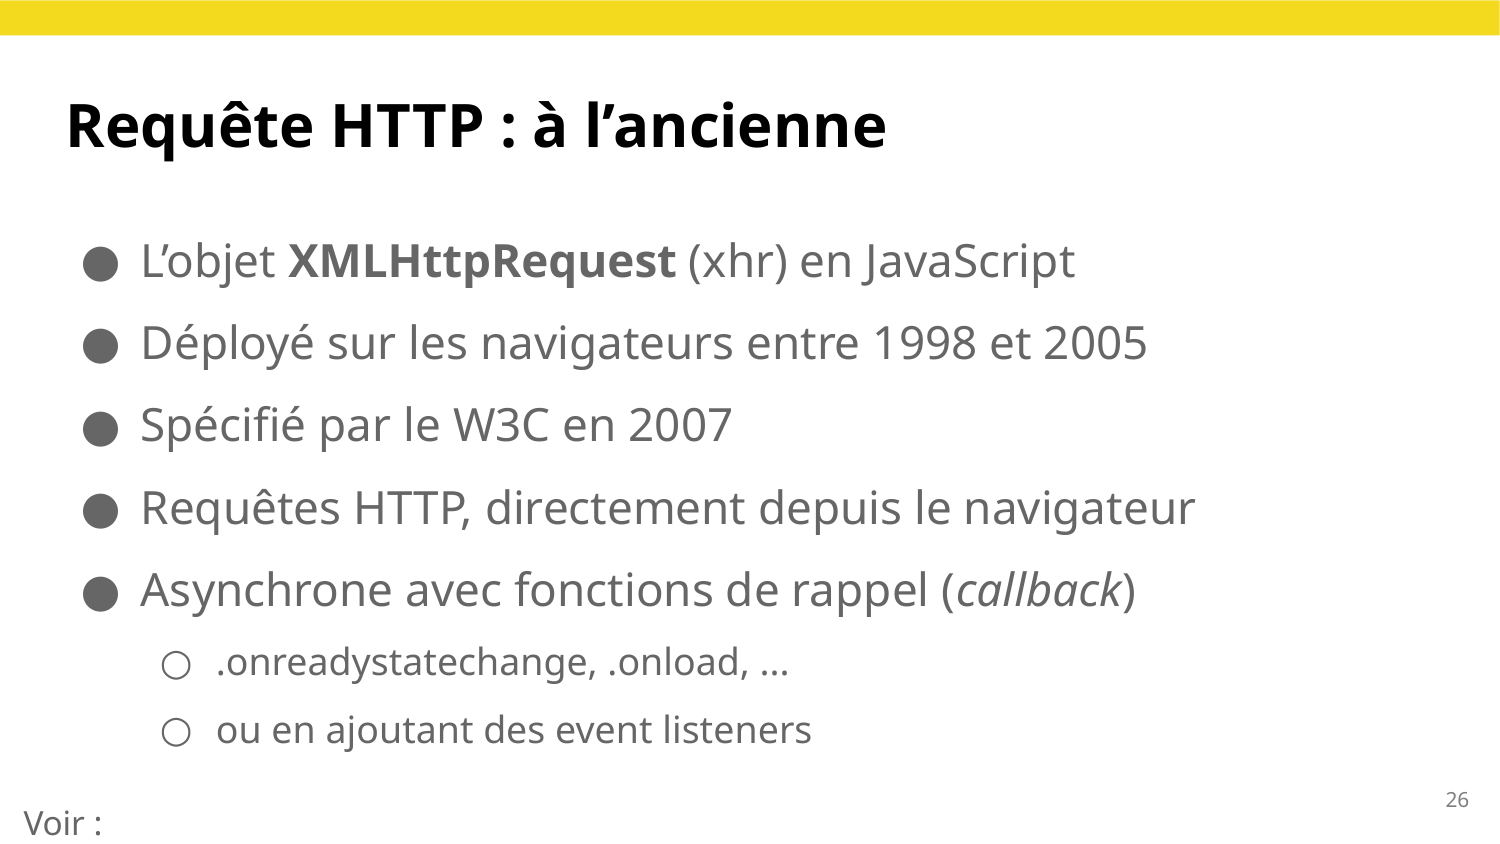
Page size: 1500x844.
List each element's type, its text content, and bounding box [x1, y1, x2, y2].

text_box Requête HTTP : à l’ancienne [51, 72, 1449, 175]
text_box 25 [1449, 769, 1484, 834]
text_box Voir : https://developer.mozilla.org/fr/docs/Web/API/XMLHttpRequest/Using_XMLHttpRequest [0, 767, 1449, 836]
text_box L’objet XMLHttpRequest (xhr) en JavaScript Déployé sur les navigateurs entre 1998 et 2005 Spécifié par le W3C en 2007 Requêtes HTTP, directement depuis le navigateur Asynchrone avec fonctions de rappel (callback) .onreadystatechange, .onload, ... ou en ajoutant des event listeners [51, 188, 1360, 767]
